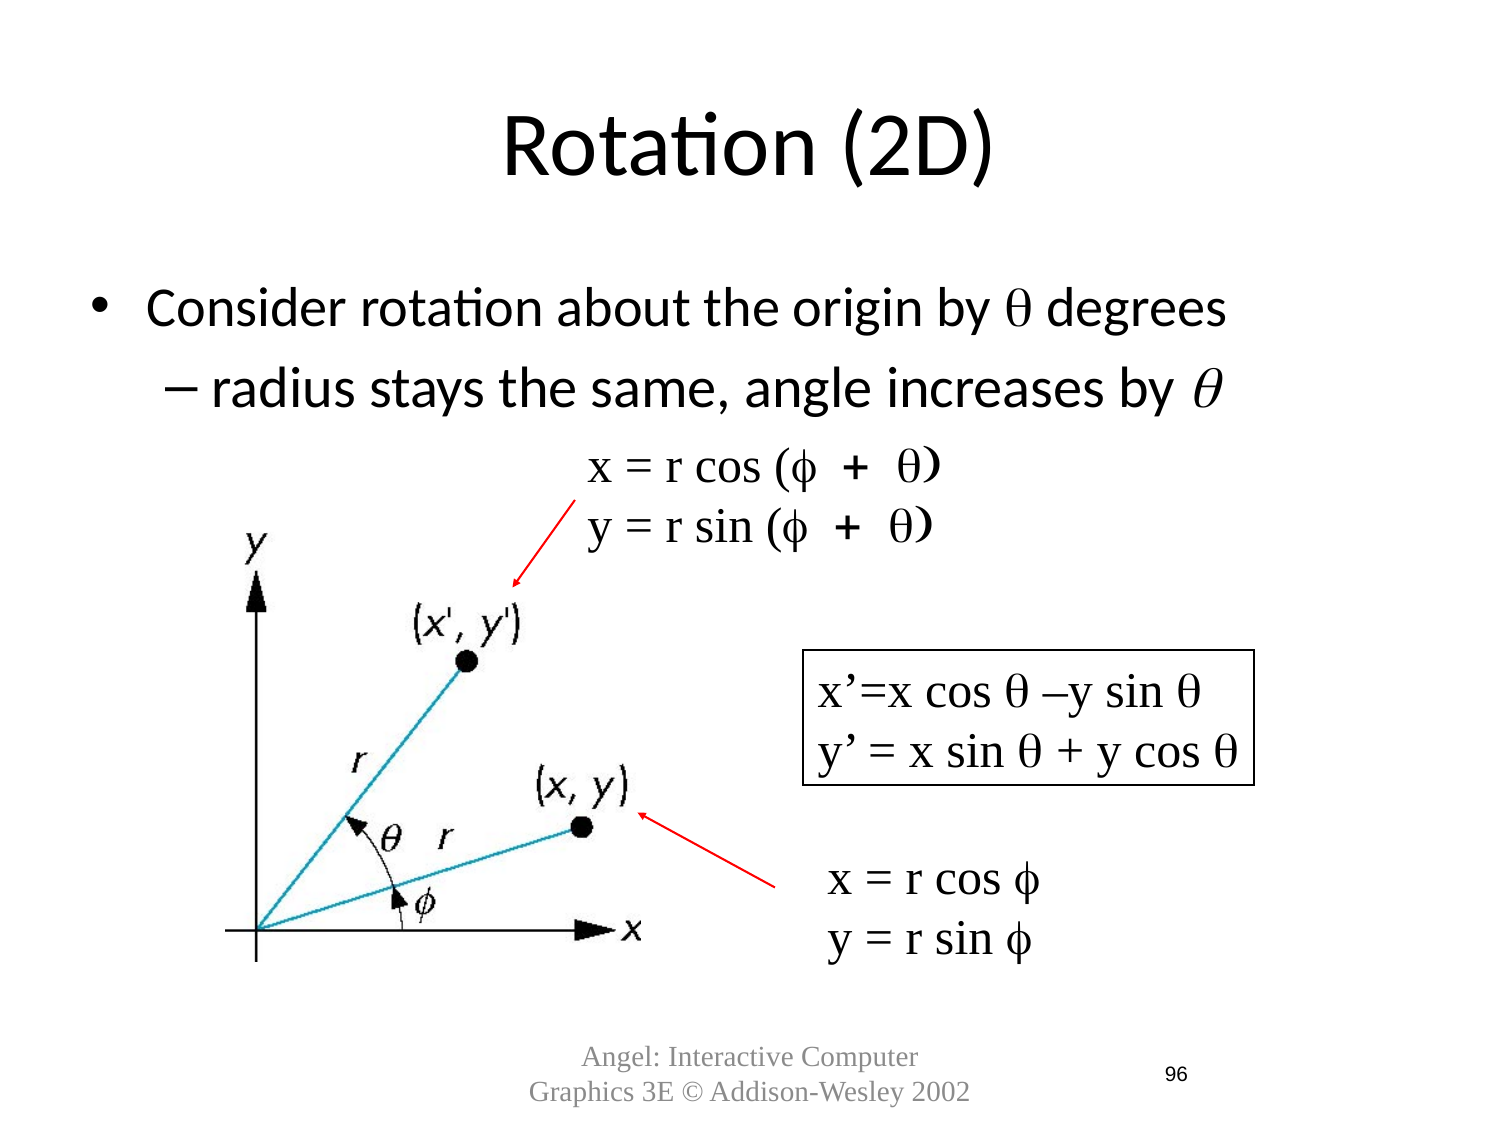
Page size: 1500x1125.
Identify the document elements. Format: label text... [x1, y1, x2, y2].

text_box x = r cos f y = r sin f [812, 837, 1055, 973]
picture [224, 512, 641, 962]
text_box x = r cos (f + q) y = r sin (f + q) [572, 424, 957, 560]
title Rotation (2D) [75, 45, 1425, 233]
list Consider rotation about the origin by q degrees radius stays the same, angle increases by q [75, 262, 1425, 1005]
footer Angel: Interactive Computer Graphics 3E © Addison-Wesley 2002 [512, 1042, 988, 1103]
slide_number 96 [1074, 1042, 1425, 1103]
text_box x’=x cos q –y sin q y’ = x sin q + y cos q [802, 649, 1255, 785]
